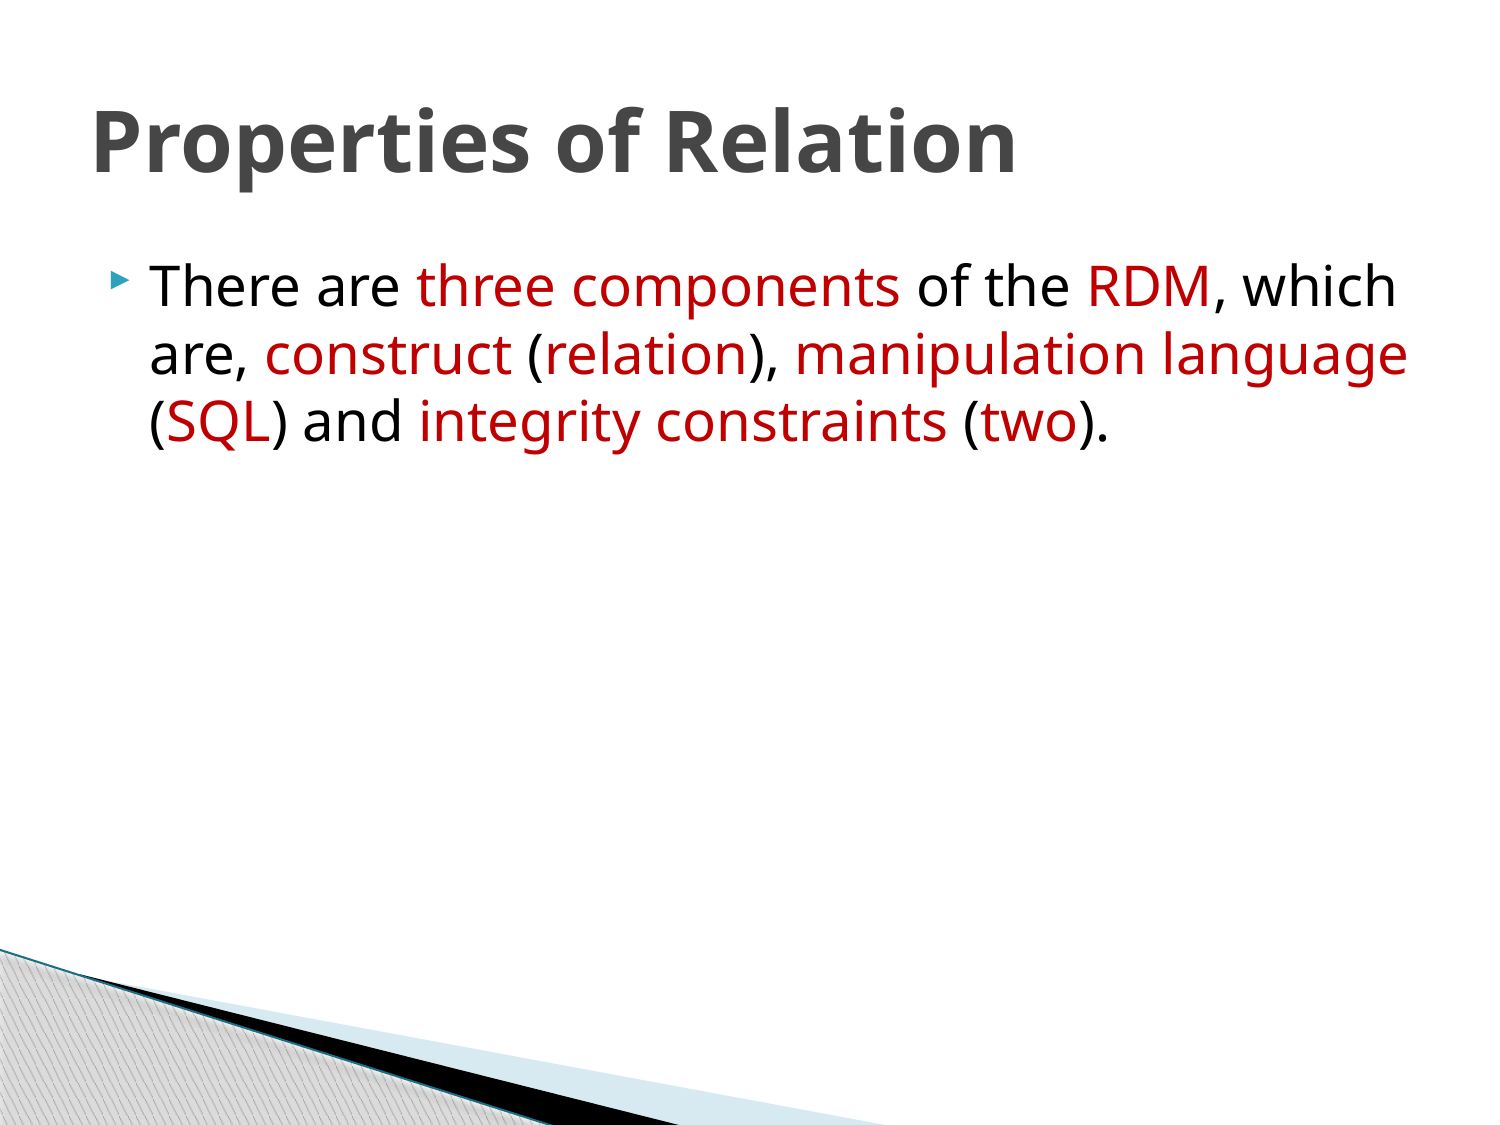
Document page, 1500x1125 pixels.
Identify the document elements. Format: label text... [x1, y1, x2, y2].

title Properties of Relation [75, 45, 1425, 233]
list There are three components of the RDM, which are, construct (relation), manipulation language (SQL) and integrity constraints (two). [75, 243, 1425, 986]
